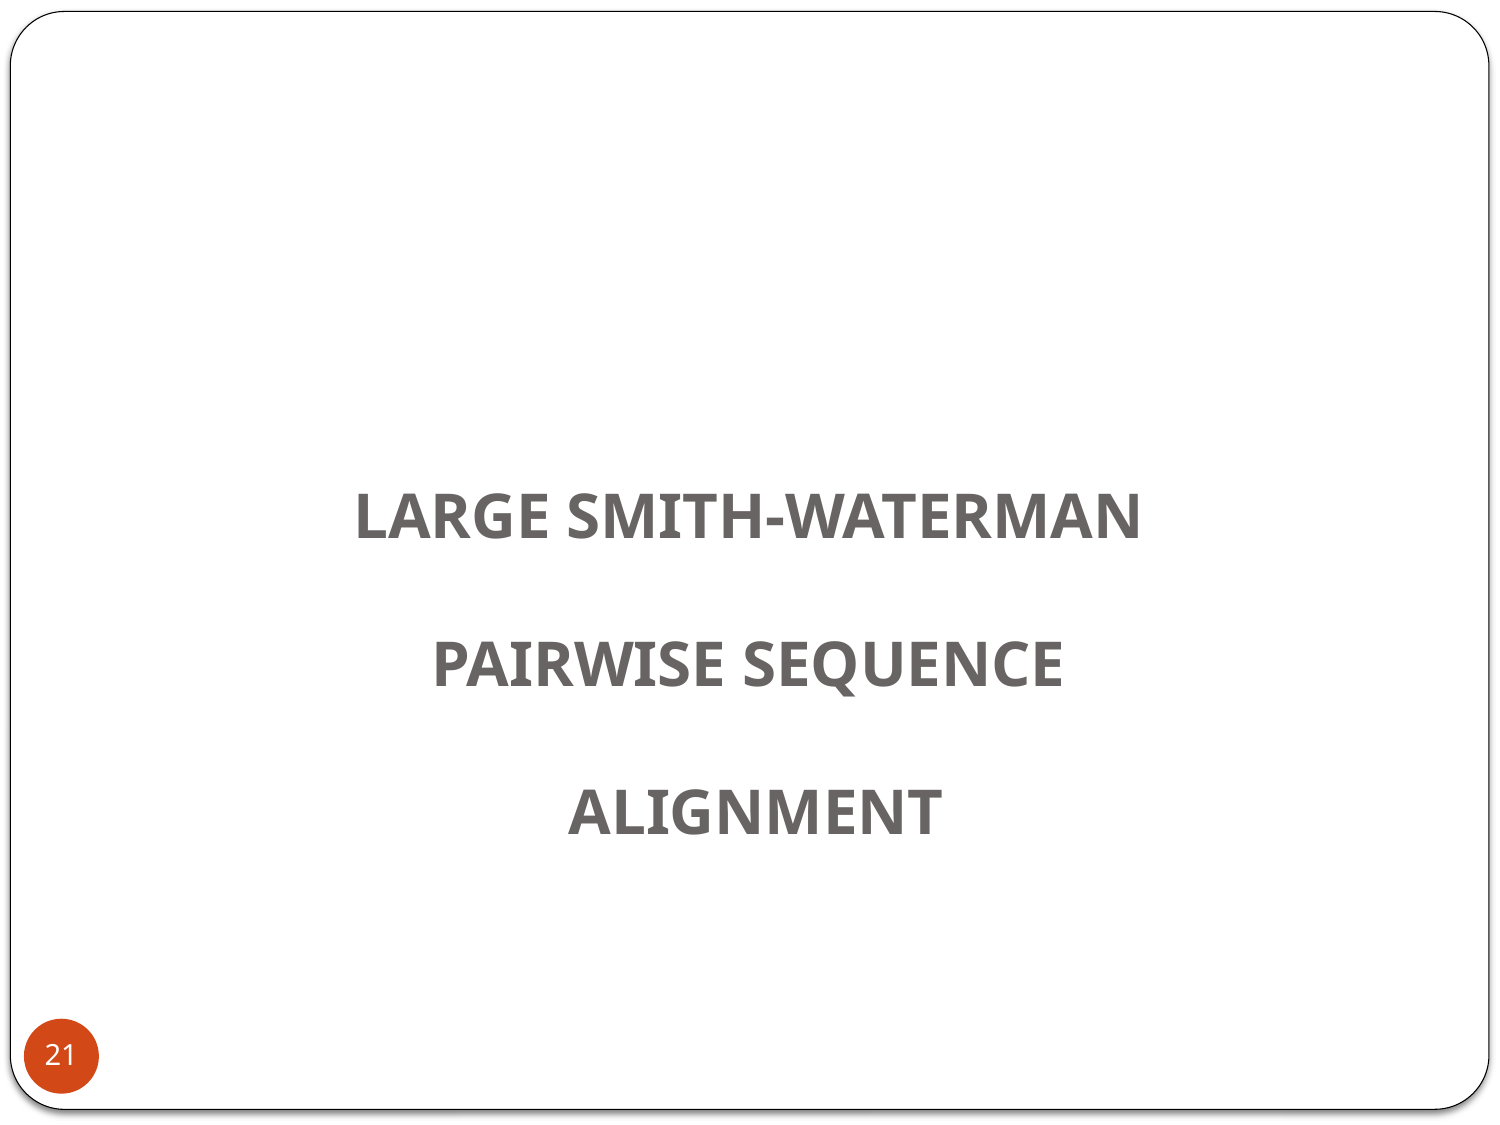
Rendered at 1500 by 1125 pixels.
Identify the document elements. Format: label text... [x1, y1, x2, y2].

title LARGE SMITH-WATERMAN PAIRWISE SEQUENCE ALIGNMENT [74, 462, 1438, 863]
slide_number 21 [23, 1018, 99, 1094]
